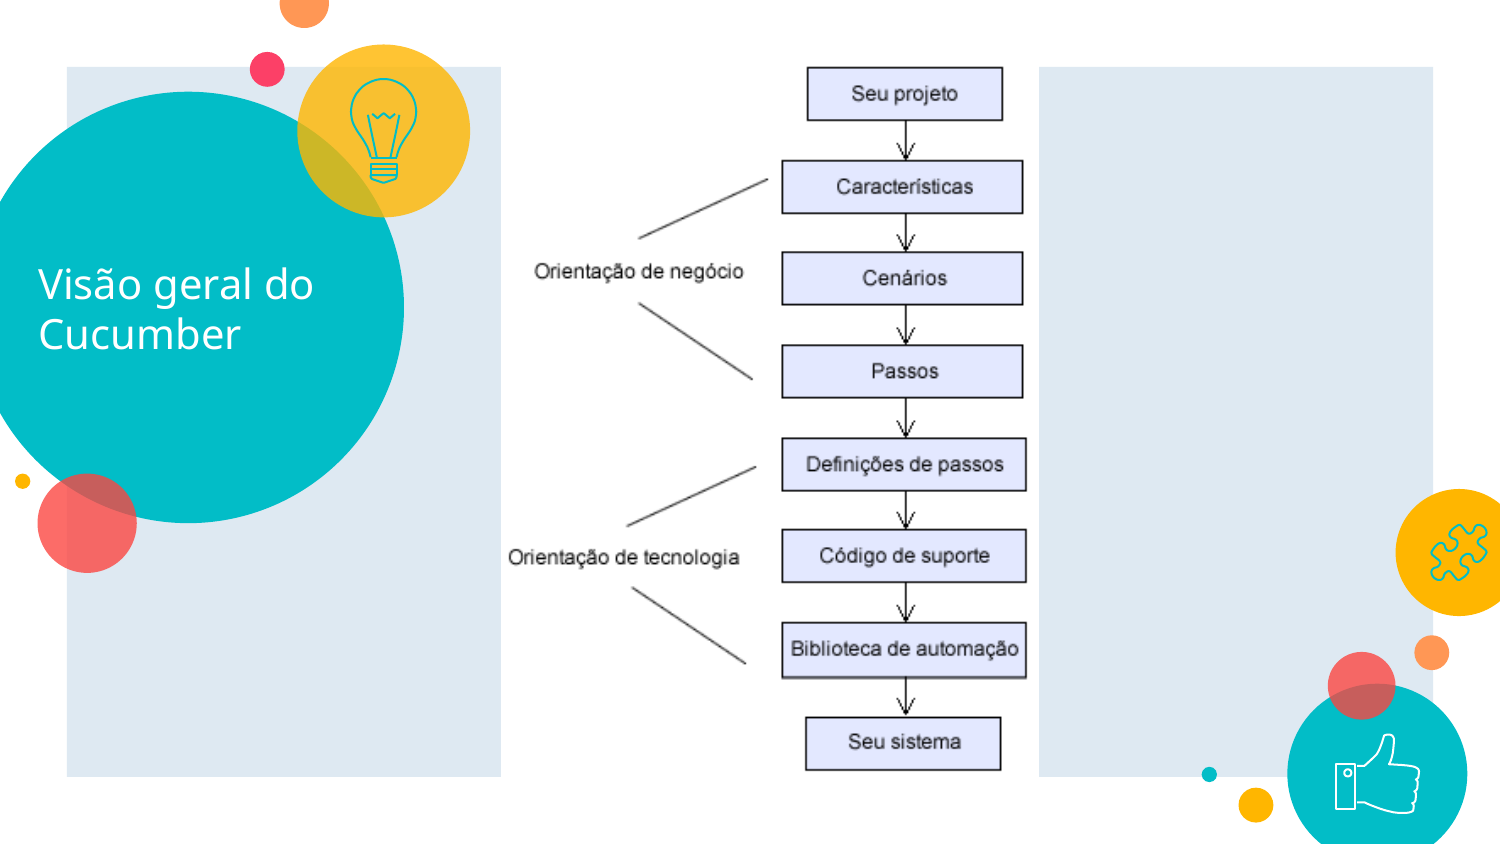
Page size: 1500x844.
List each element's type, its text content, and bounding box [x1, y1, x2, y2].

picture [501, 51, 1040, 783]
text_box Visão geral do Cucumber [23, 91, 375, 524]
